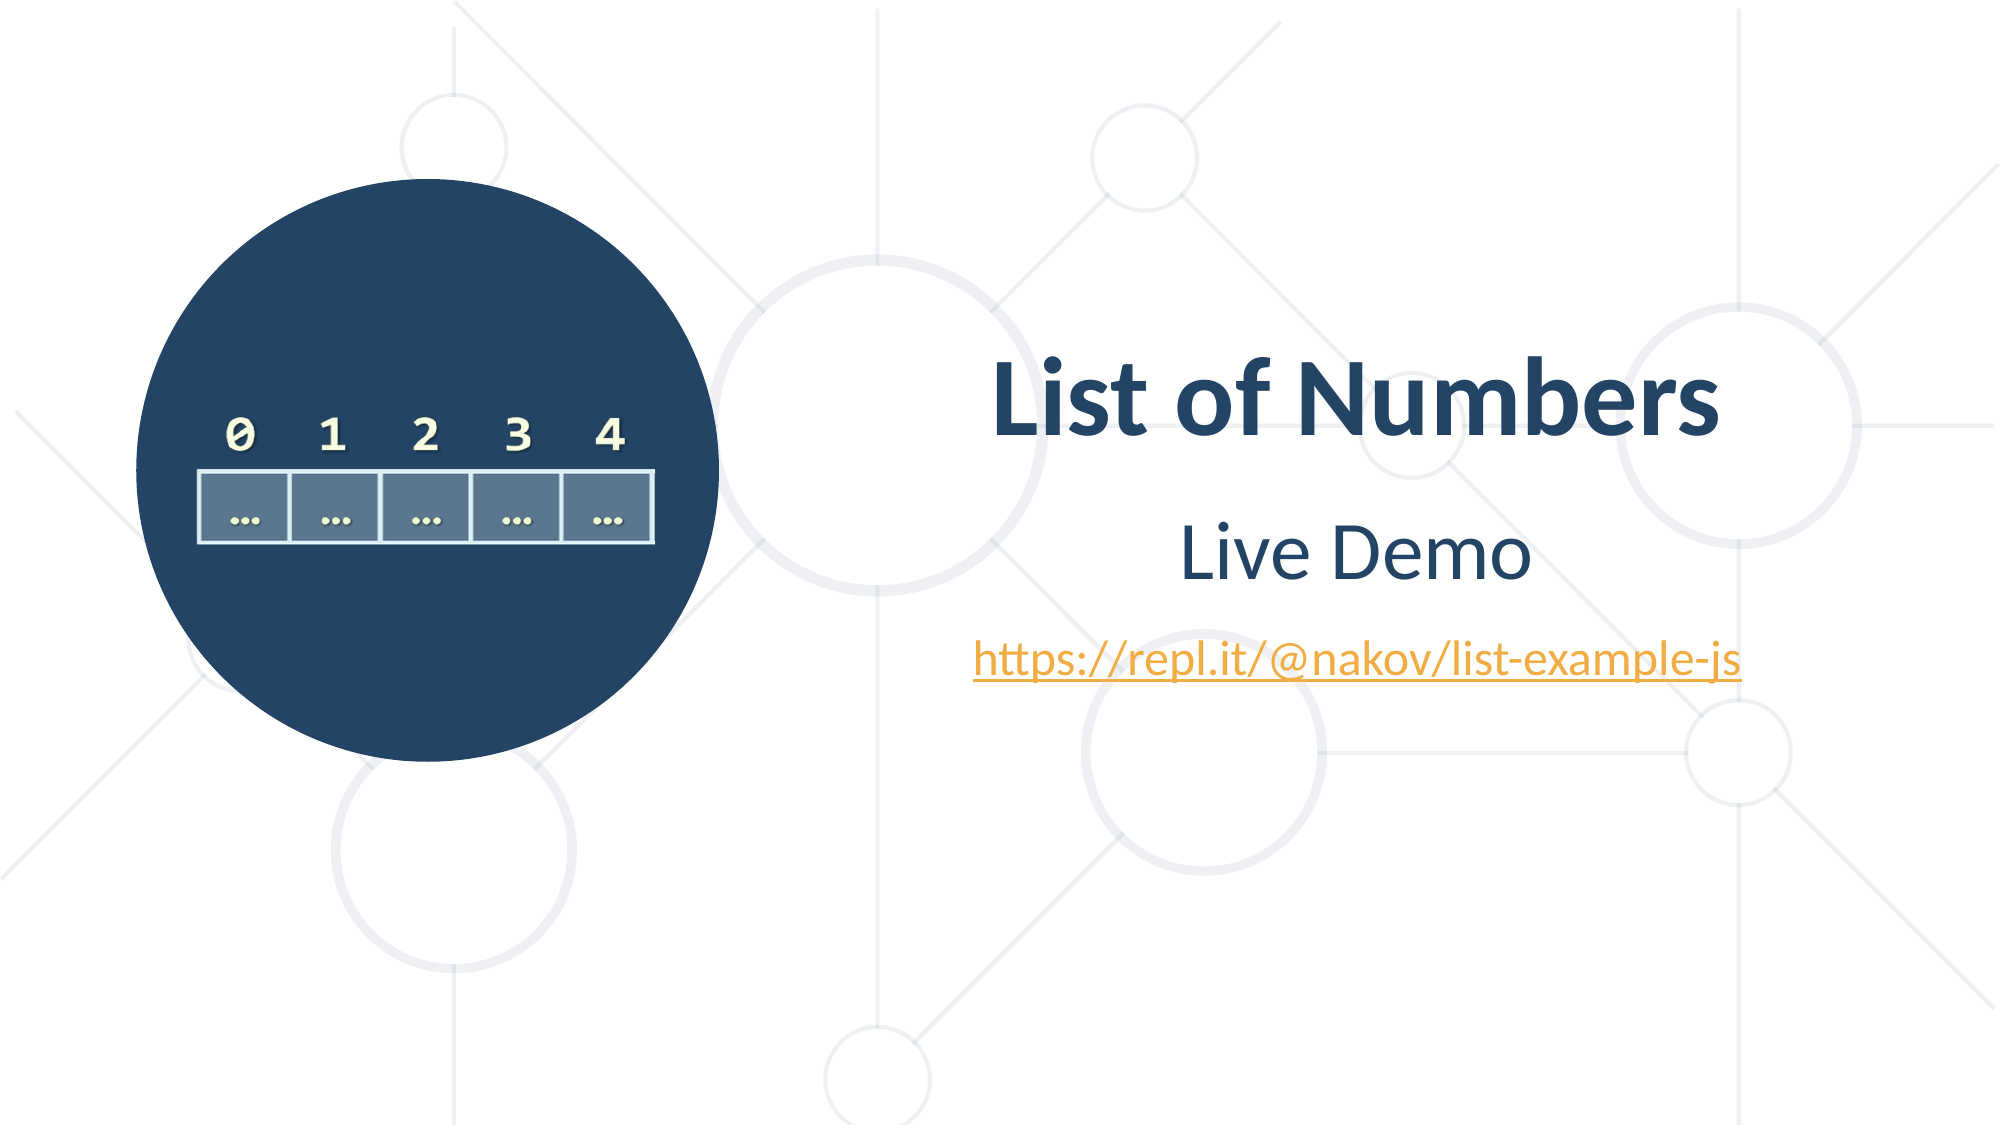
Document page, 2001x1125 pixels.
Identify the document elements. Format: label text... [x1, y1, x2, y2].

picture [187, 385, 666, 552]
title List of Numbers [859, 281, 1855, 499]
text_box https://repl.it/@nakov/list-example-js [957, 617, 1757, 693]
subtitle Live Demo [859, 499, 1855, 608]
